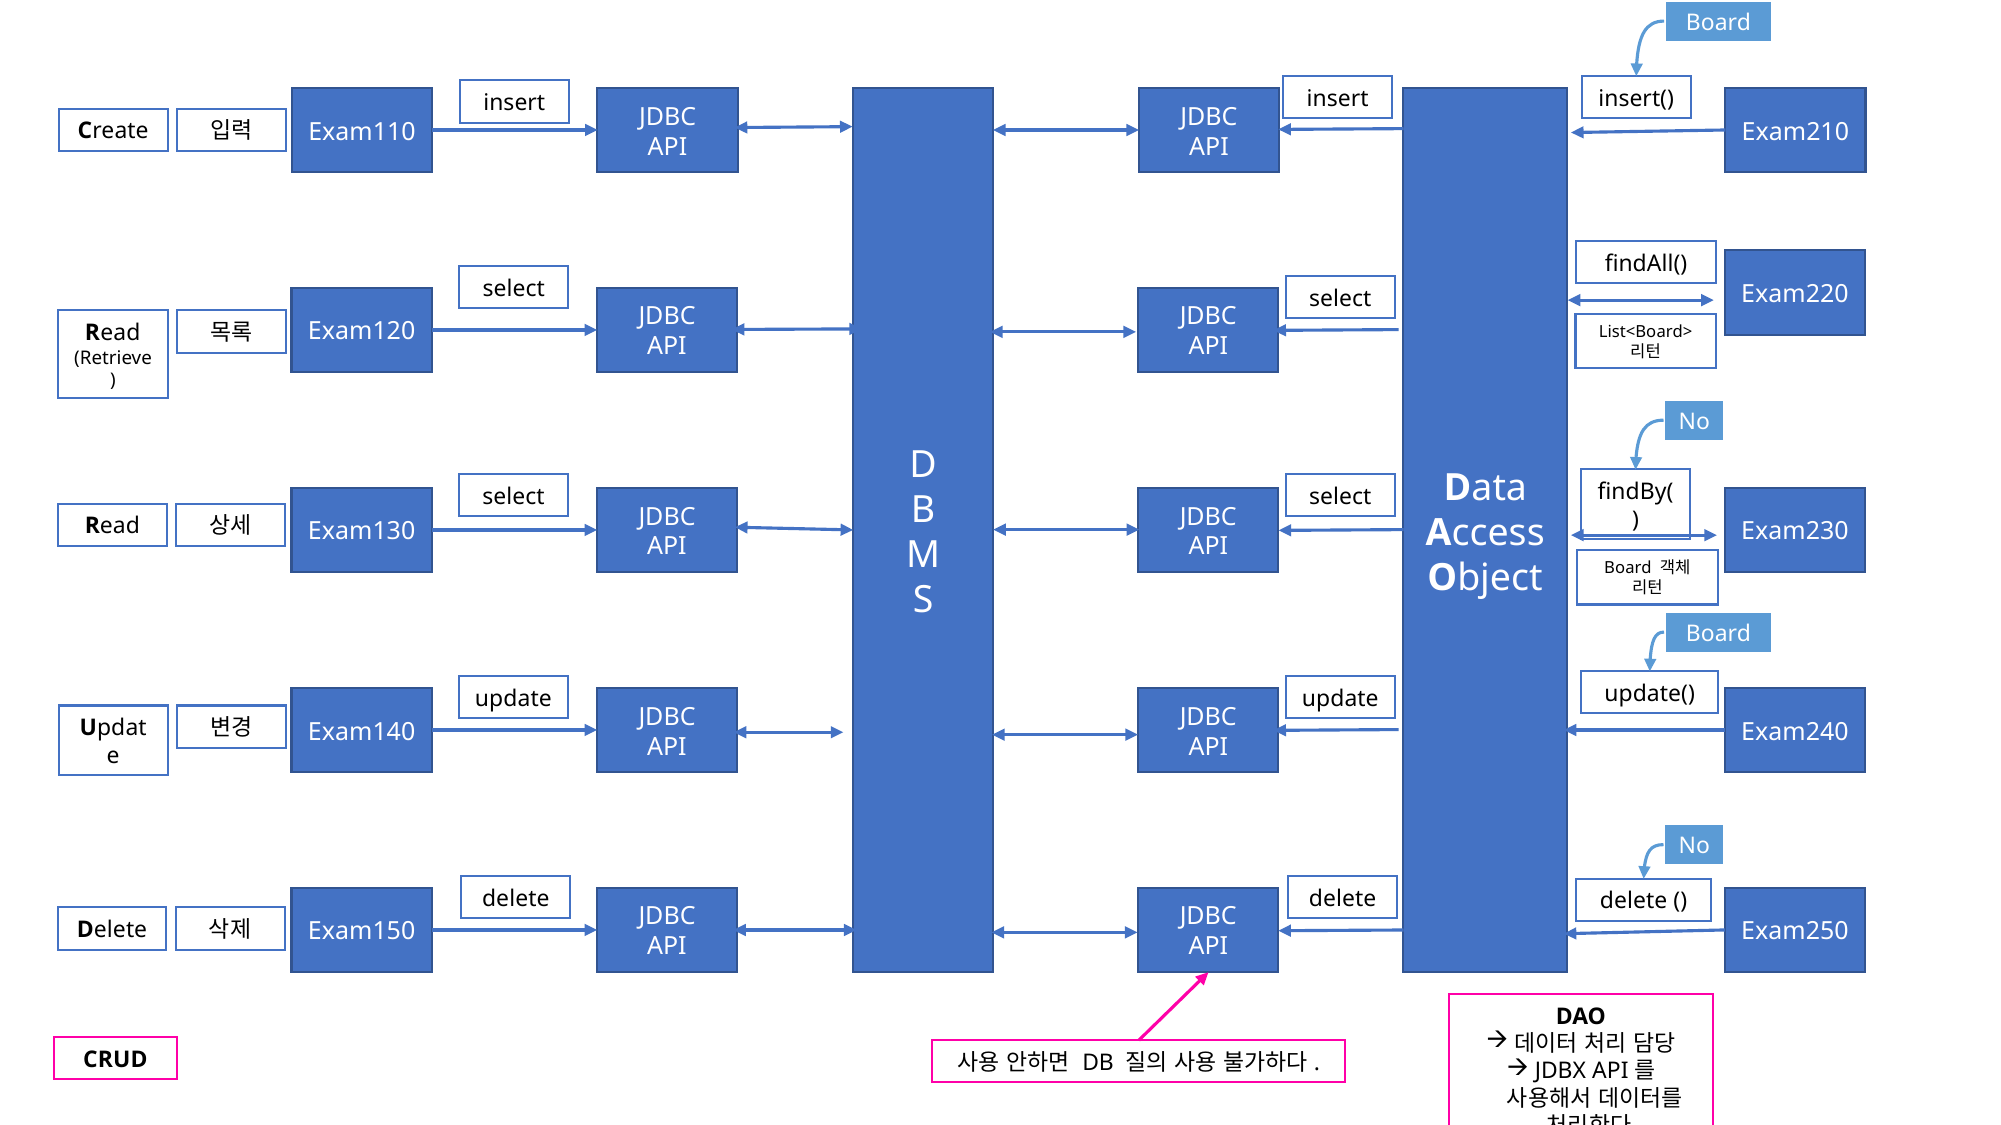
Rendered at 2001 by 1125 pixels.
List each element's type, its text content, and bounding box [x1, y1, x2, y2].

text_box JDBC API [596, 487, 738, 573]
text_box 목록 [176, 309, 287, 354]
text_box update [458, 675, 569, 719]
text_box 변경 [176, 704, 287, 749]
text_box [1138, 972, 1209, 1041]
text_box JDBC API [596, 687, 738, 773]
text_box select [458, 265, 569, 309]
text_box Exam110 [291, 87, 433, 173]
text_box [1636, 21, 1665, 76]
text_box findAll() [1575, 240, 1717, 284]
text_box Exam130 [290, 487, 433, 573]
text_box CRUD [53, 1036, 178, 1080]
text_box JDBC API [596, 887, 738, 973]
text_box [1563, 929, 1725, 934]
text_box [1649, 632, 1665, 672]
text_box Exam120 [290, 287, 433, 373]
text_box Exam220 [1724, 249, 1866, 336]
text_box Board [1662, 0, 1774, 44]
text_box Read (Retrieve) [57, 309, 169, 399]
text_box Create [58, 108, 169, 152]
text_box insert() [1581, 75, 1692, 119]
text_box Delete [57, 906, 167, 951]
text_box Exam230 [1724, 487, 1866, 573]
text_box JDBC API [1137, 487, 1279, 573]
text_box JDBC API [596, 287, 738, 373]
text_box select [458, 473, 569, 517]
text_box update [1285, 675, 1396, 719]
text_box insert [1282, 75, 1393, 119]
text_box Board 객체 리턴 [1576, 549, 1719, 606]
text_box Exam240 [1724, 687, 1866, 773]
text_box D B M S [852, 87, 994, 973]
text_box Exam210 [1724, 87, 1867, 173]
text_box delete () [1575, 878, 1712, 922]
text_box JDBC API [596, 87, 739, 173]
text_box Exam140 [290, 687, 433, 773]
text_box Exam250 [1724, 887, 1866, 973]
text_box Data Access Object [1402, 87, 1568, 973]
text_box JDBC API [1137, 287, 1279, 373]
text_box Update [58, 704, 169, 776]
text_box No [1662, 398, 1726, 443]
text_box findBy() [1580, 468, 1691, 534]
text_box Board [1662, 609, 1774, 655]
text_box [1643, 844, 1664, 879]
text_box update() [1580, 670, 1719, 714]
text_box Exam150 [290, 887, 433, 973]
text_box No [1662, 822, 1726, 867]
text_box List<Board> 리턴 [1574, 313, 1717, 369]
text_box 삭제 [175, 906, 286, 951]
text_box DAO 데이터 처리 담당 JDBX API를 사용해서 데이터를 처리한다. [1448, 993, 1714, 1125]
text_box insert [459, 79, 570, 124]
text_box JDBC API [1138, 87, 1280, 173]
text_box select [1285, 275, 1396, 319]
text_box 입력 [176, 108, 287, 152]
text_box Read [57, 503, 168, 547]
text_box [1571, 129, 1726, 133]
text_box JDBC API [1137, 687, 1279, 773]
text_box 사용 안하면 DB 질의 사용 불가하다. [931, 1039, 1346, 1083]
text_box 상세 [175, 503, 286, 547]
text_box delete [460, 875, 571, 919]
text_box select [1285, 473, 1396, 517]
text_box JDBC API [1137, 887, 1279, 973]
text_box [1635, 420, 1664, 470]
text_box delete [1287, 875, 1398, 919]
